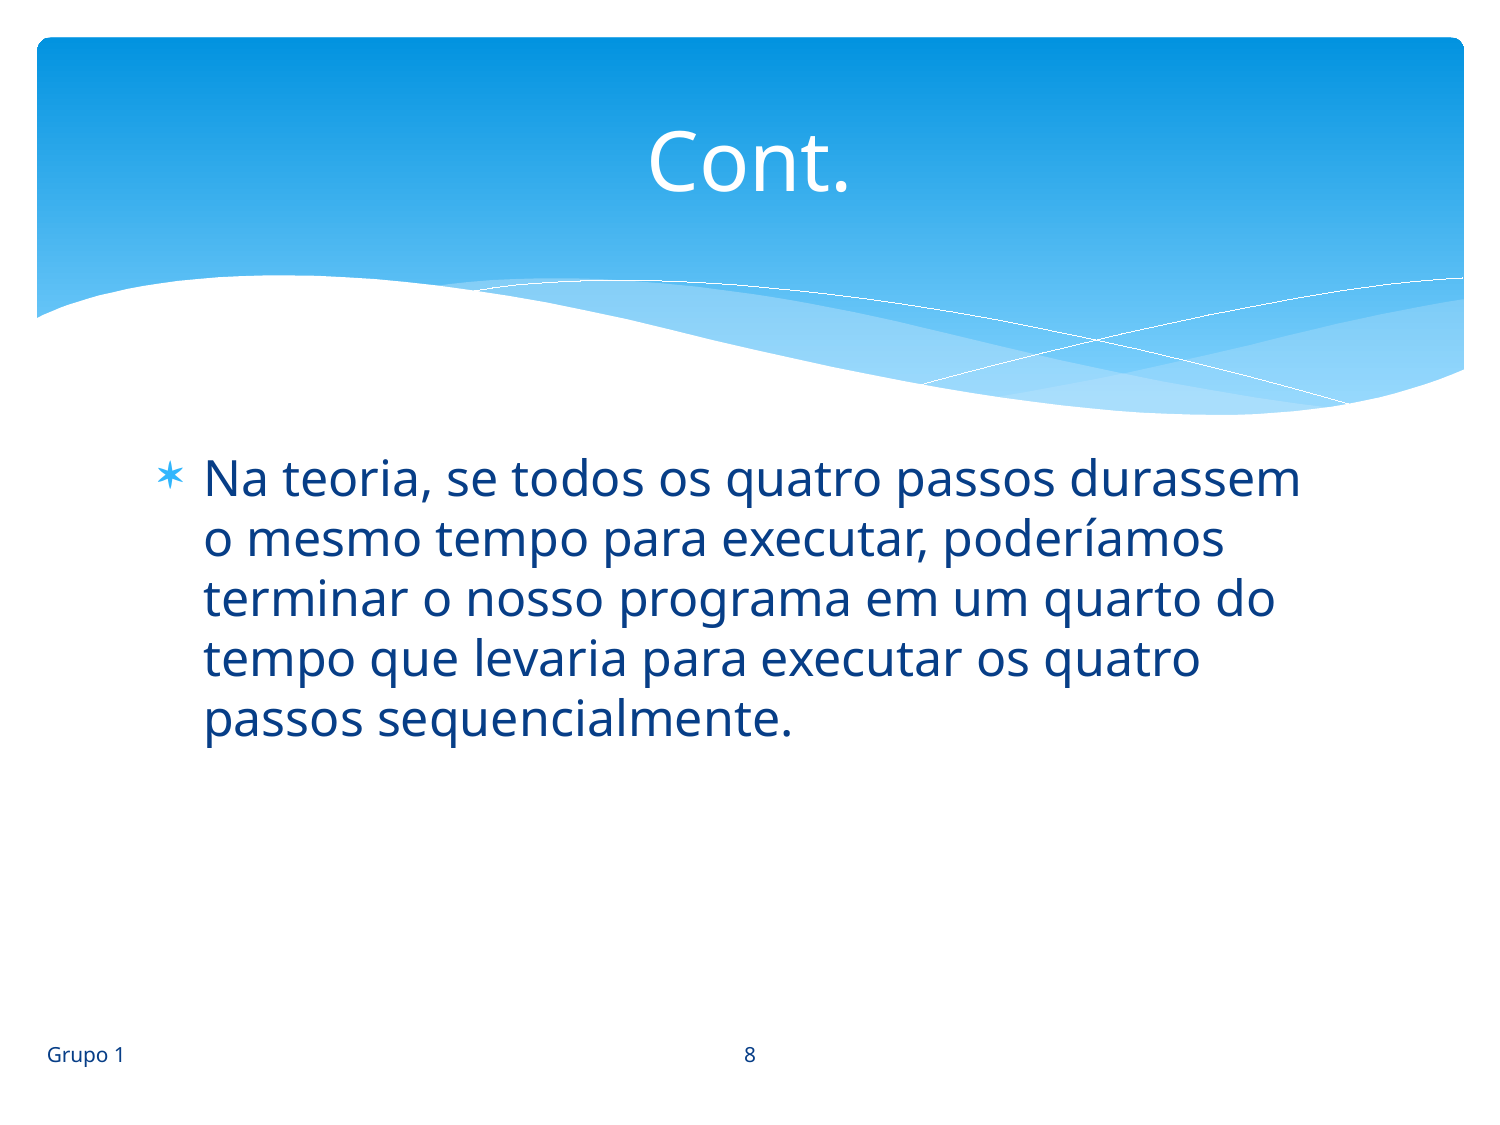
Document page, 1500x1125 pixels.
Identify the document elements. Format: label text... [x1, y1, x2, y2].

slide_number 8 [654, 1025, 846, 1086]
title Cont. [75, 55, 1425, 261]
footer Grupo 1 [31, 1025, 653, 1086]
list Na teoria, se todos os quatro passos durassem o mesmo tempo para executar, poderíamos terminar o nosso programa em um quarto do tempo que levaria para executar os quatro passos sequencialmente. [143, 438, 1359, 1005]
